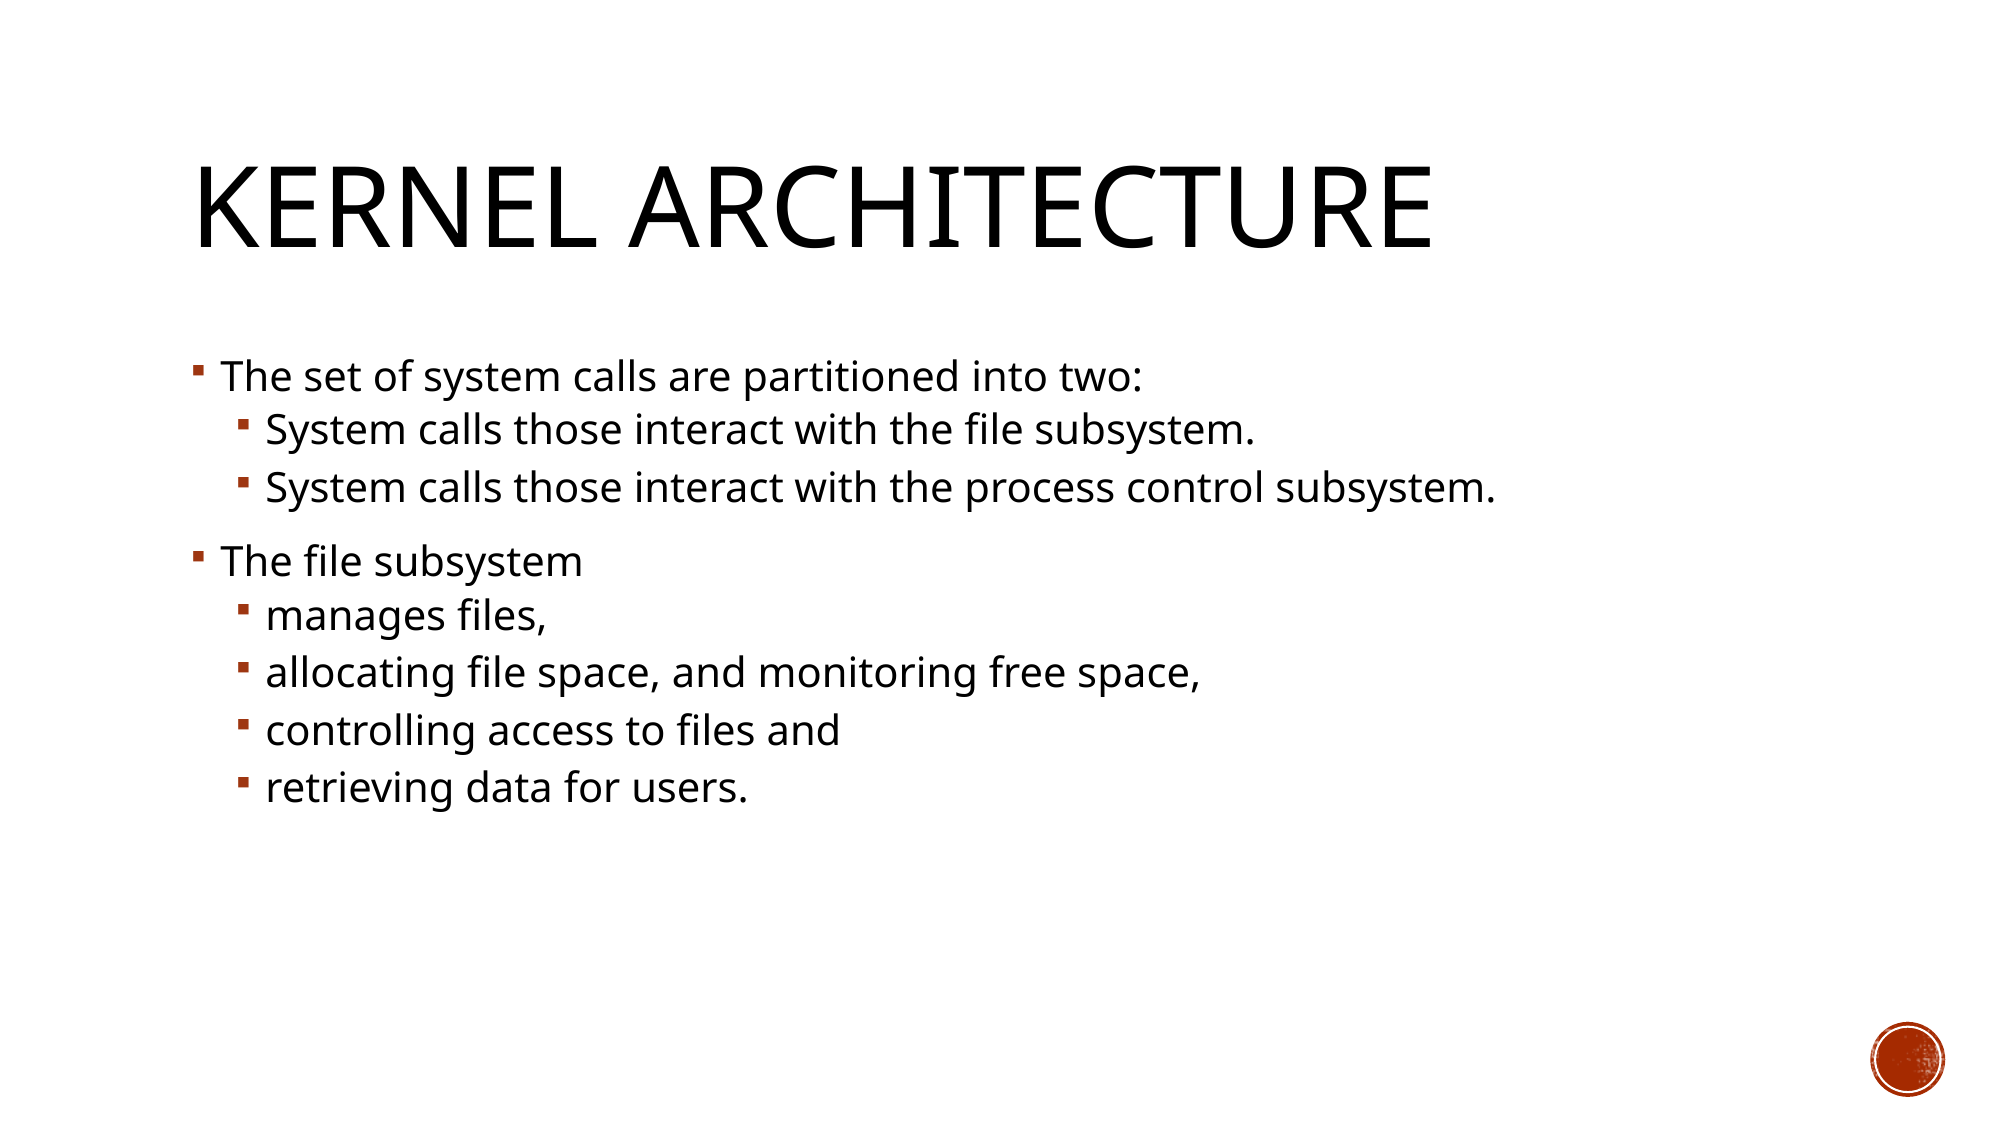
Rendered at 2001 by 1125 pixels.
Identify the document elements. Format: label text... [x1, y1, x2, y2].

title Kernel Architecture [175, 79, 1826, 344]
list The set of system calls are partitioned into two: System calls those interact with the file subsystem. System calls those interact with the process control subsystem. The file subsystem manages files, allocating file space, and monitoring free space, controlling access to files and retrieving data for users. [175, 348, 1826, 1013]
